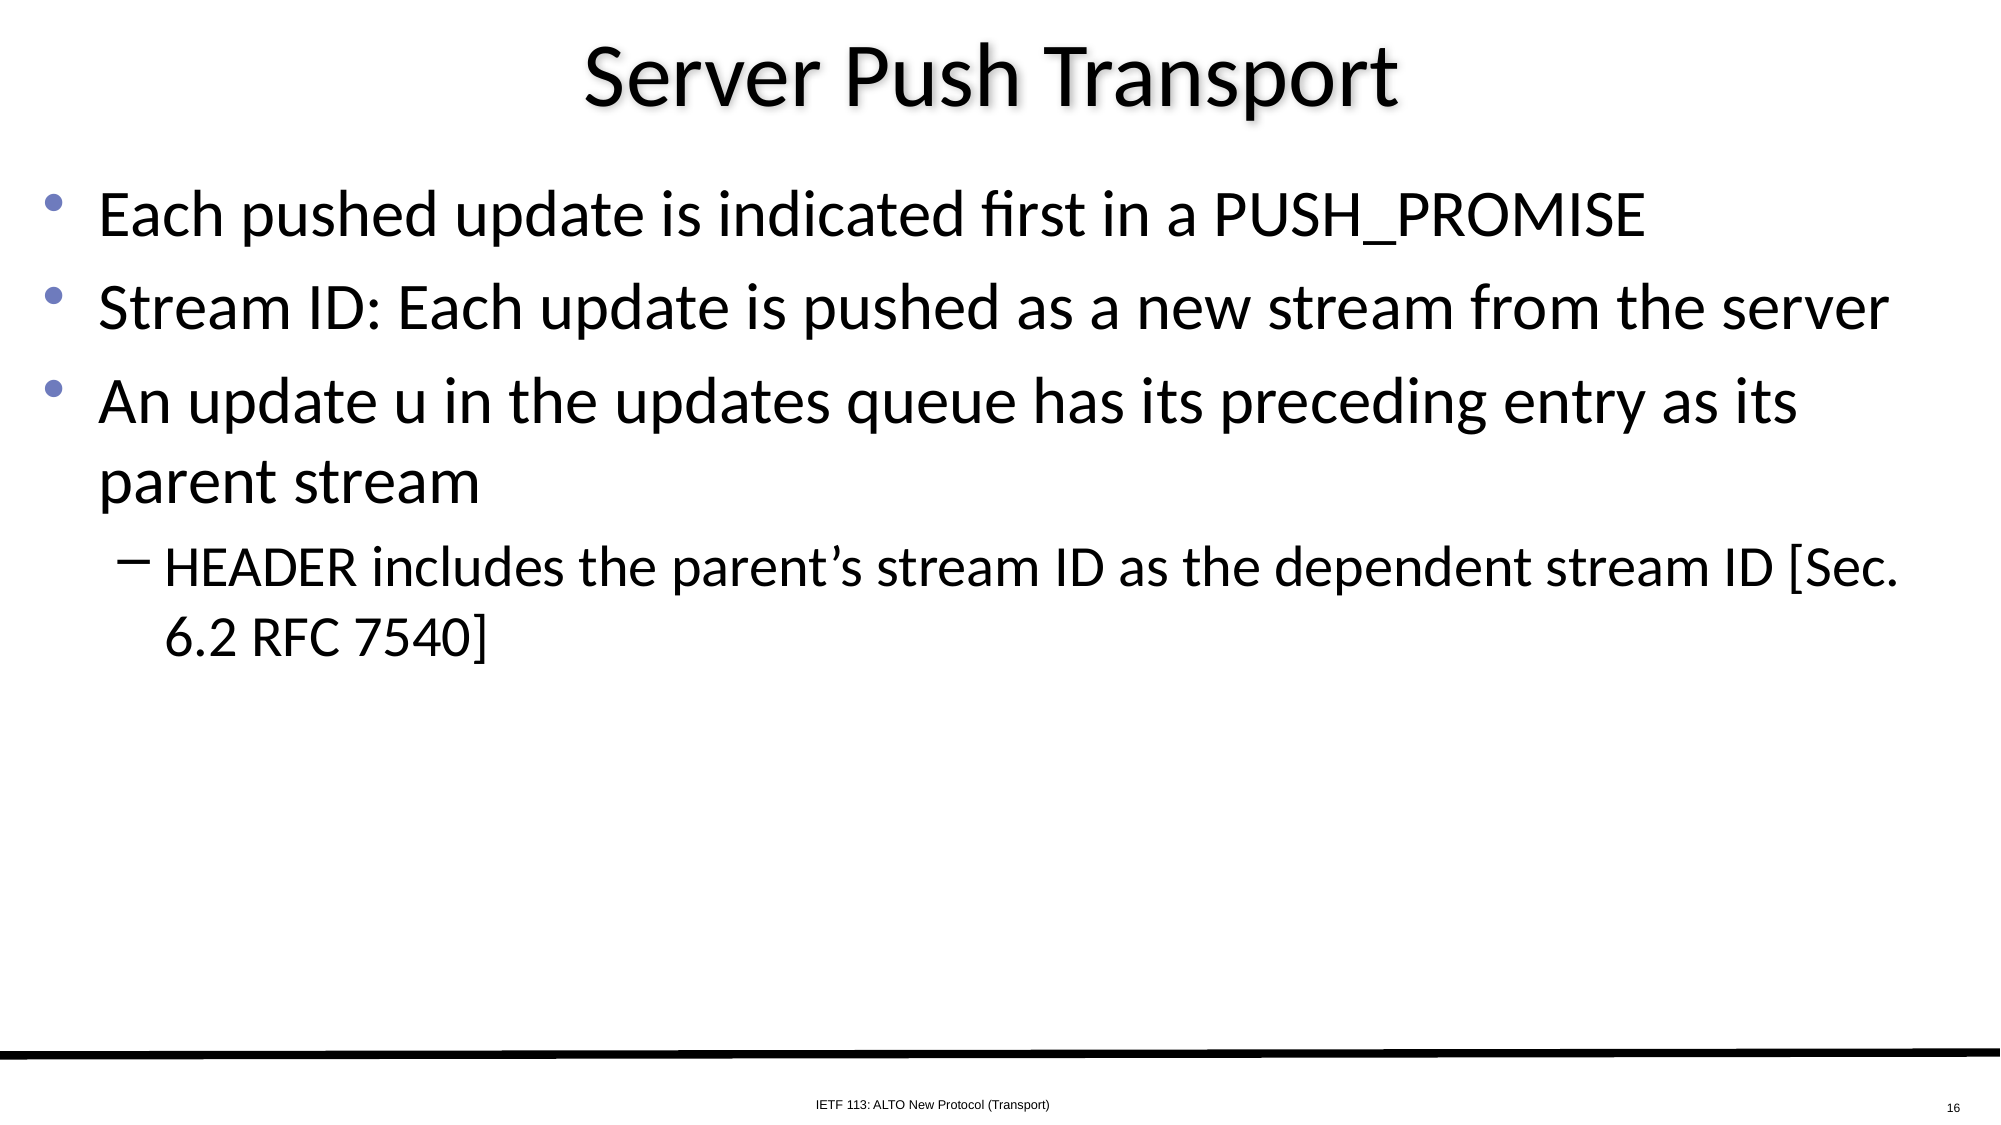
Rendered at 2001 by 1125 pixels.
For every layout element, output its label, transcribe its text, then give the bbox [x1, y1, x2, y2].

list Each pushed update is indicated first in a PUSH_PROMISE Stream ID: Each update is pushed as a new stream from the server An update u in the updates queue has its preceding entry as its parent stream HEADER includes the parent’s stream ID as the dependent stream ID [Sec. 6.2 RFC 7540] [27, 162, 1965, 1038]
title Server Push Transport [55, 13, 1930, 127]
